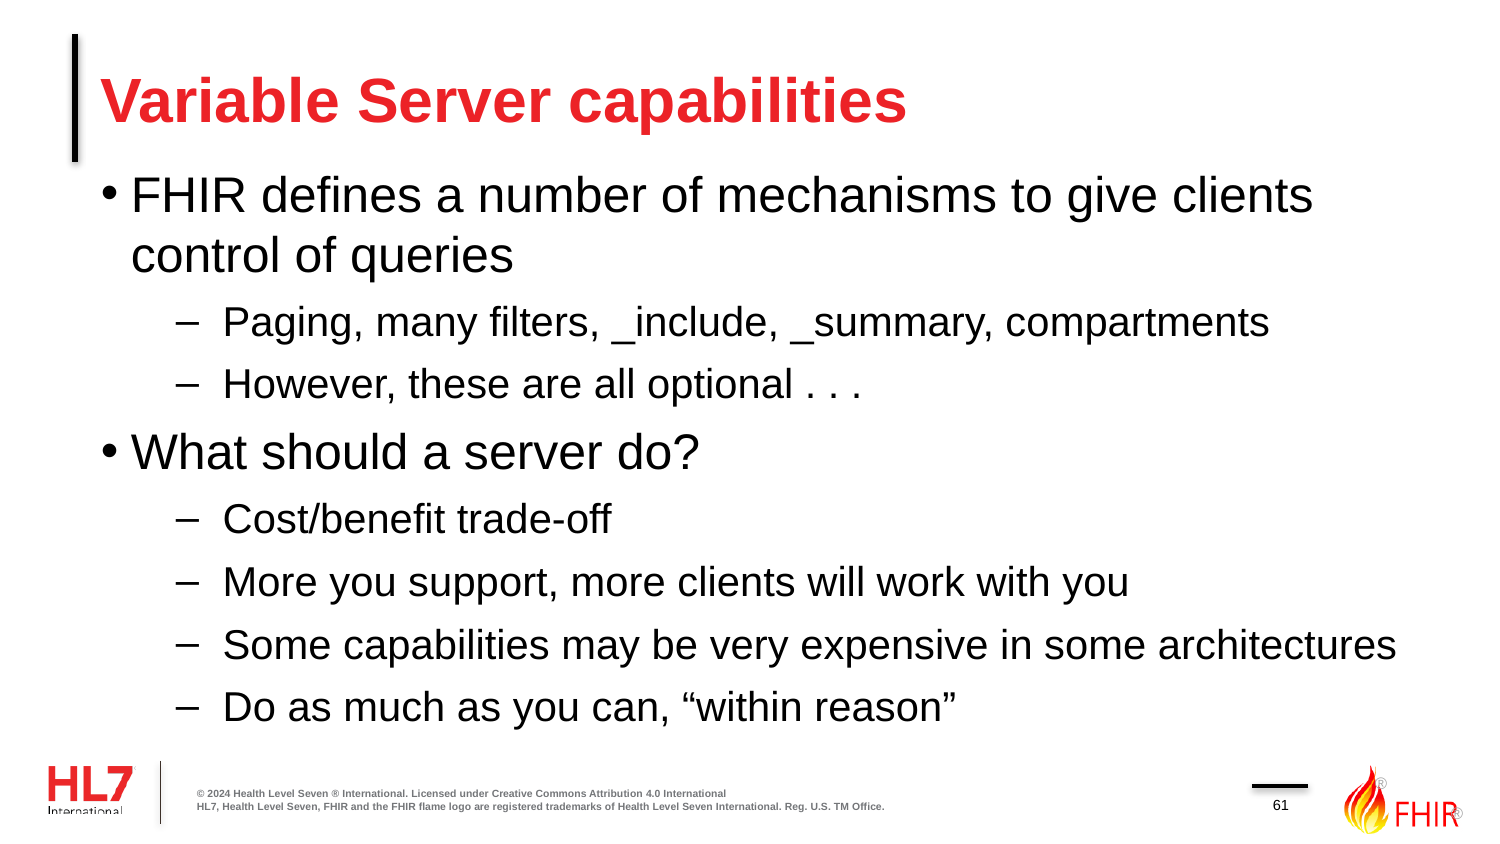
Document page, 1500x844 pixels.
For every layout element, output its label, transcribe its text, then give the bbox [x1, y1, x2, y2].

list FHIR defines a number of mechanisms to give clients control of queries Paging, many filters, _include, _summary, compartments However, these are all optional . . . What should a server do? Cost/benefit trade-off More you support, more clients will work with you Some capabilities may be very expensive in some architectures Do as much as you can, “within reason” [100, 162, 1451, 731]
slide_number 61 [1258, 786, 1304, 813]
title Variable Server capabilities [100, 33, 1451, 162]
footer © 2024 Health Level Seven ® International. Licensed under Creative Commons Attribution 4.0 International HL7, Health Level Seven, FHIR and the FHIR flame logo are registered trademarks of Health Level Seven International. Reg. U.S. TM Office. [196, 786, 941, 813]
picture [1339, 760, 1463, 837]
